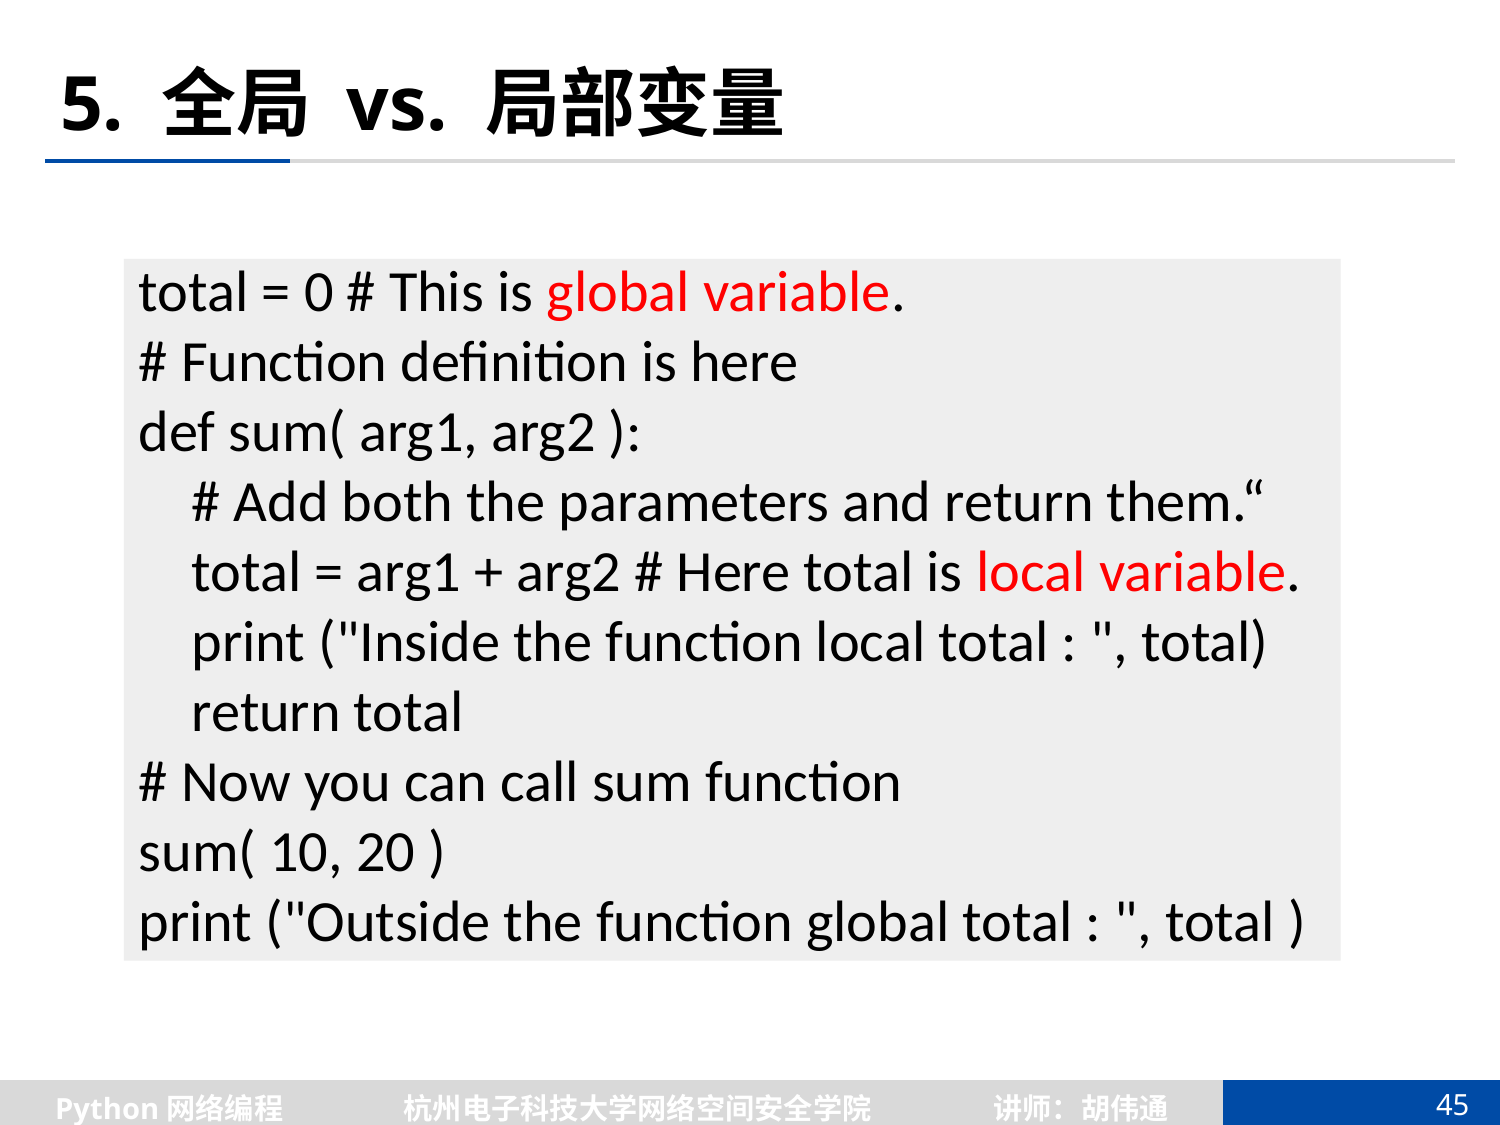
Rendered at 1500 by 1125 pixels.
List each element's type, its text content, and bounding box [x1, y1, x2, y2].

text_box total = 0 # This is global variable. # Function definition is here def sum( arg1, arg2 ): # Add both the parameters and return them.“ total = arg1 + arg2 # Here total is local variable. print ("Inside the function local total : ", total) return total # Now you can call sum function sum( 10, 20 ) print ("Outside the function global total : ", total ) [123, 258, 1341, 961]
title 5. 全局 vs. 局部变量 [45, 42, 1425, 159]
